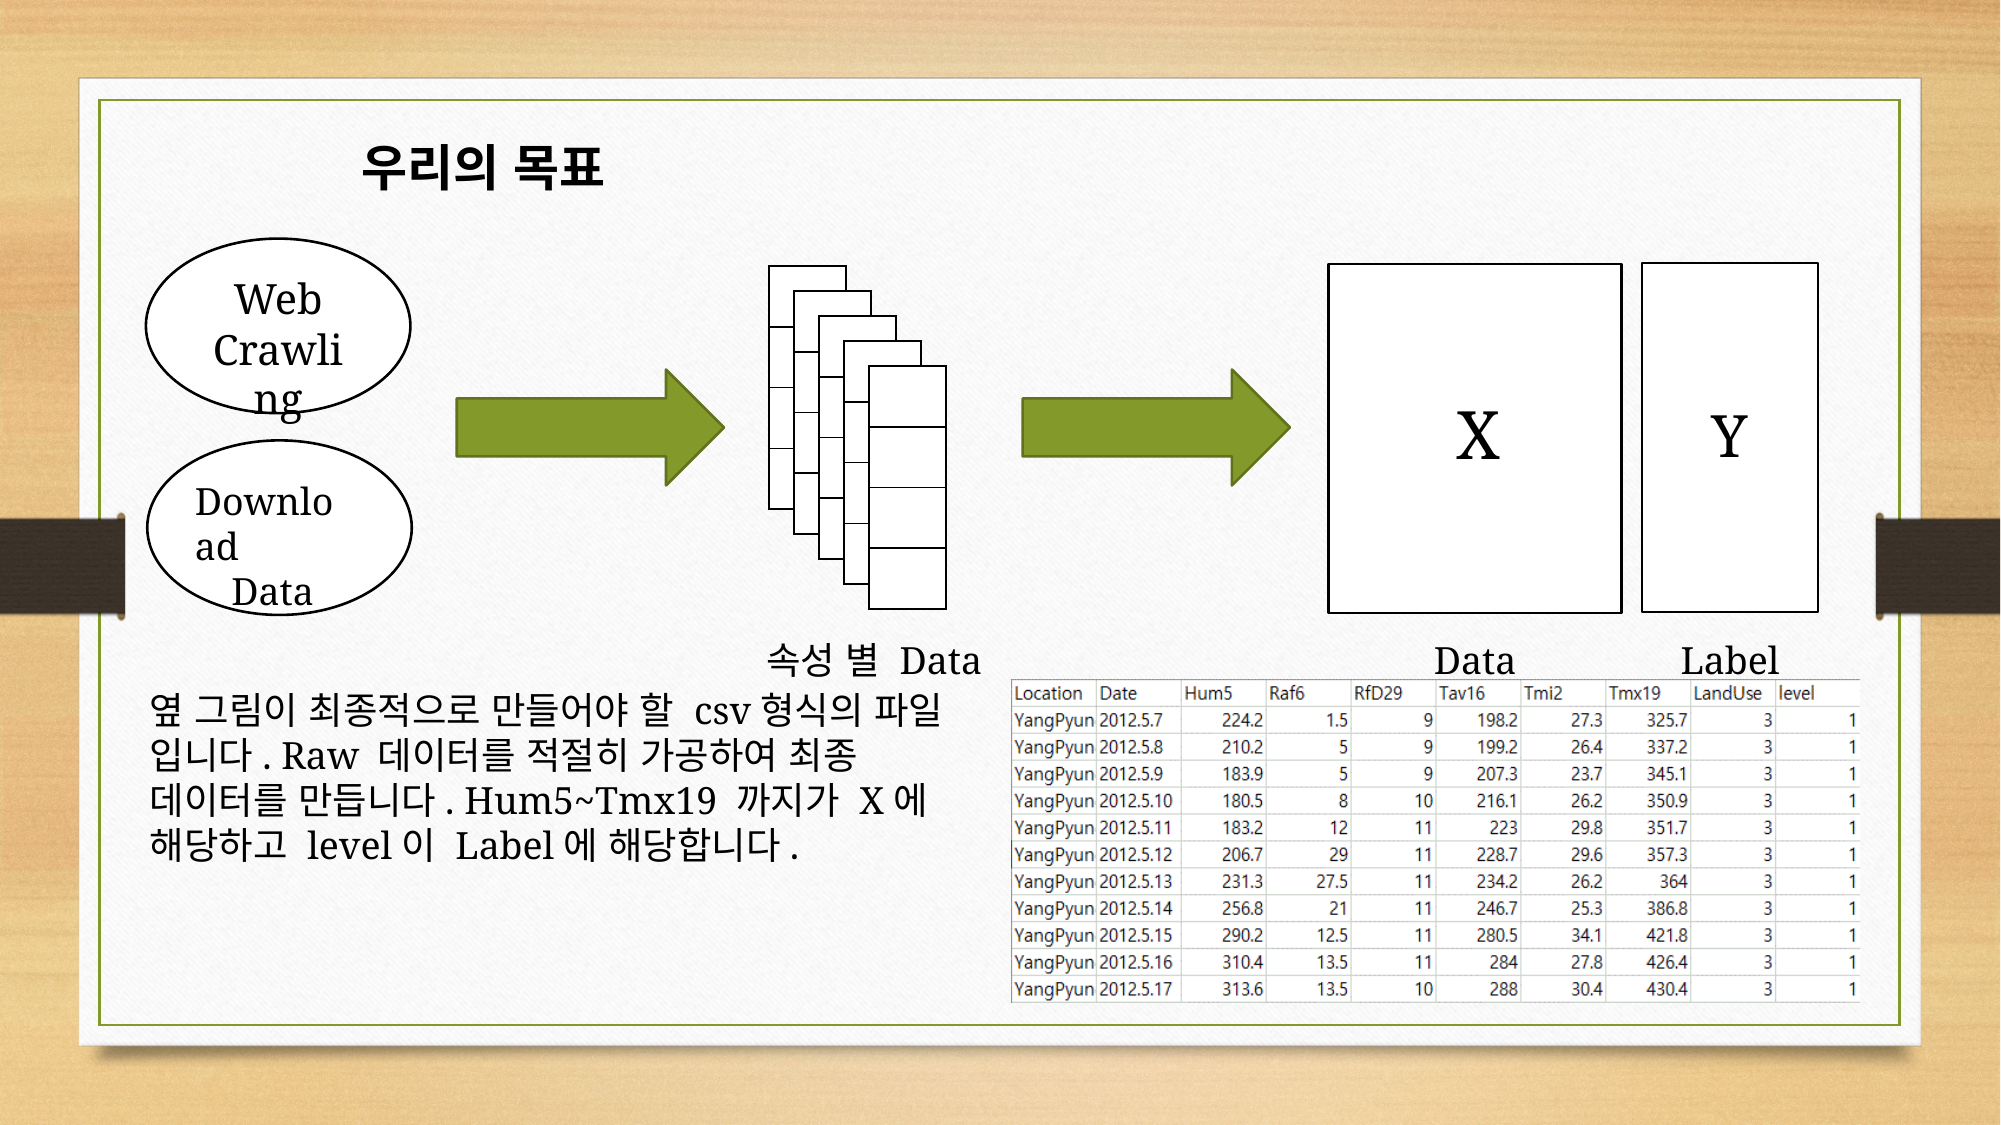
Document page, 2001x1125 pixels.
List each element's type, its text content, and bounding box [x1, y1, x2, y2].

table_cell [845, 403, 868, 462]
table_cell [795, 474, 818, 533]
text_box [455, 368, 725, 487]
text_box [1327, 263, 1623, 614]
table_cell [870, 549, 945, 608]
table_cell [870, 488, 945, 547]
text_box Label [1642, 629, 1819, 679]
table_cell [870, 428, 945, 487]
table_cell [820, 378, 843, 437]
table_cell [820, 438, 843, 497]
table_header [820, 317, 895, 376]
table_cell [770, 449, 793, 508]
table_cell [845, 524, 868, 583]
table_cell [795, 413, 818, 472]
table_header [770, 267, 845, 326]
text_box 속성 별 Data [736, 629, 1012, 690]
table_cell [770, 328, 793, 387]
text_box Y [1677, 391, 1783, 477]
table_cell [820, 499, 843, 558]
table_header [845, 342, 920, 401]
table_cell [770, 388, 793, 448]
table_header [870, 367, 945, 426]
text_box 옆 그림이 최종적으로 만들어야 할 csv형식의 파일 입니다. Raw 데이터를 적절히 가공하여 최종 데이터를 만듭니다. Hum5~Tmx19 까지가 X에 해당하고 level이 Label에 해당합니다. [134, 679, 988, 875]
table_cell [845, 463, 868, 523]
picture [0, 0, 2001, 1125]
text_box Web Crawling [190, 265, 366, 461]
text_box [1641, 262, 1819, 613]
text_box [145, 439, 414, 596]
table_cell [795, 353, 818, 412]
text_box [144, 237, 412, 393]
text_box Download Data [179, 470, 366, 621]
text_box X [1378, 340, 1578, 526]
text_box [1021, 368, 1291, 487]
table_header [795, 292, 870, 351]
text_box 우리의 목표 [135, 129, 832, 205]
text_box Data [1328, 629, 1622, 679]
